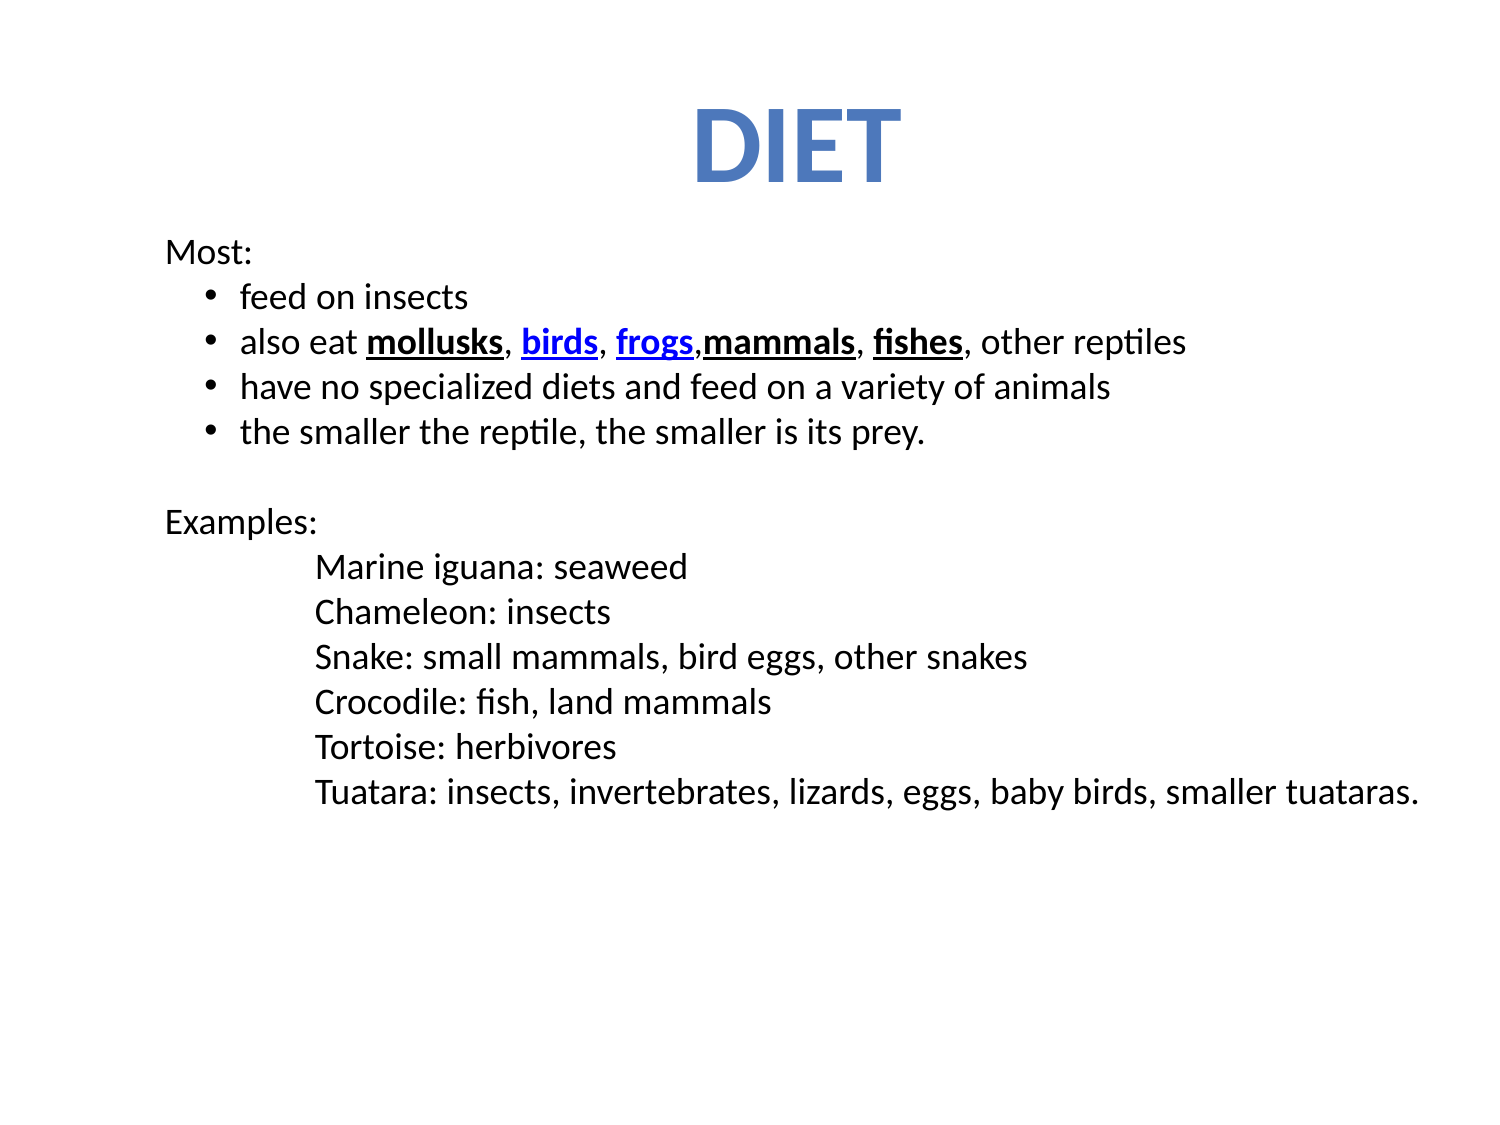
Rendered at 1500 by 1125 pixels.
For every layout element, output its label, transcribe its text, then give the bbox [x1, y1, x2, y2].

text_box Diet [675, 62, 918, 174]
text_box Most: feed on insects also eat mollusks, birds, frogs,mammals, fishes, other reptiles have no specialized diets and feed on a variety of animals the smaller the reptile, the smaller is its prey. Examples: Marine iguana: seaweed Chameleon: insects Snake: small mammals, bird eggs, other snakes Crocodile: fish, land mammals Tortoise: herbivores Tuatara: insects, invertebrates, lizards, eggs, baby birds, smaller tuataras. [150, 174, 1475, 955]
